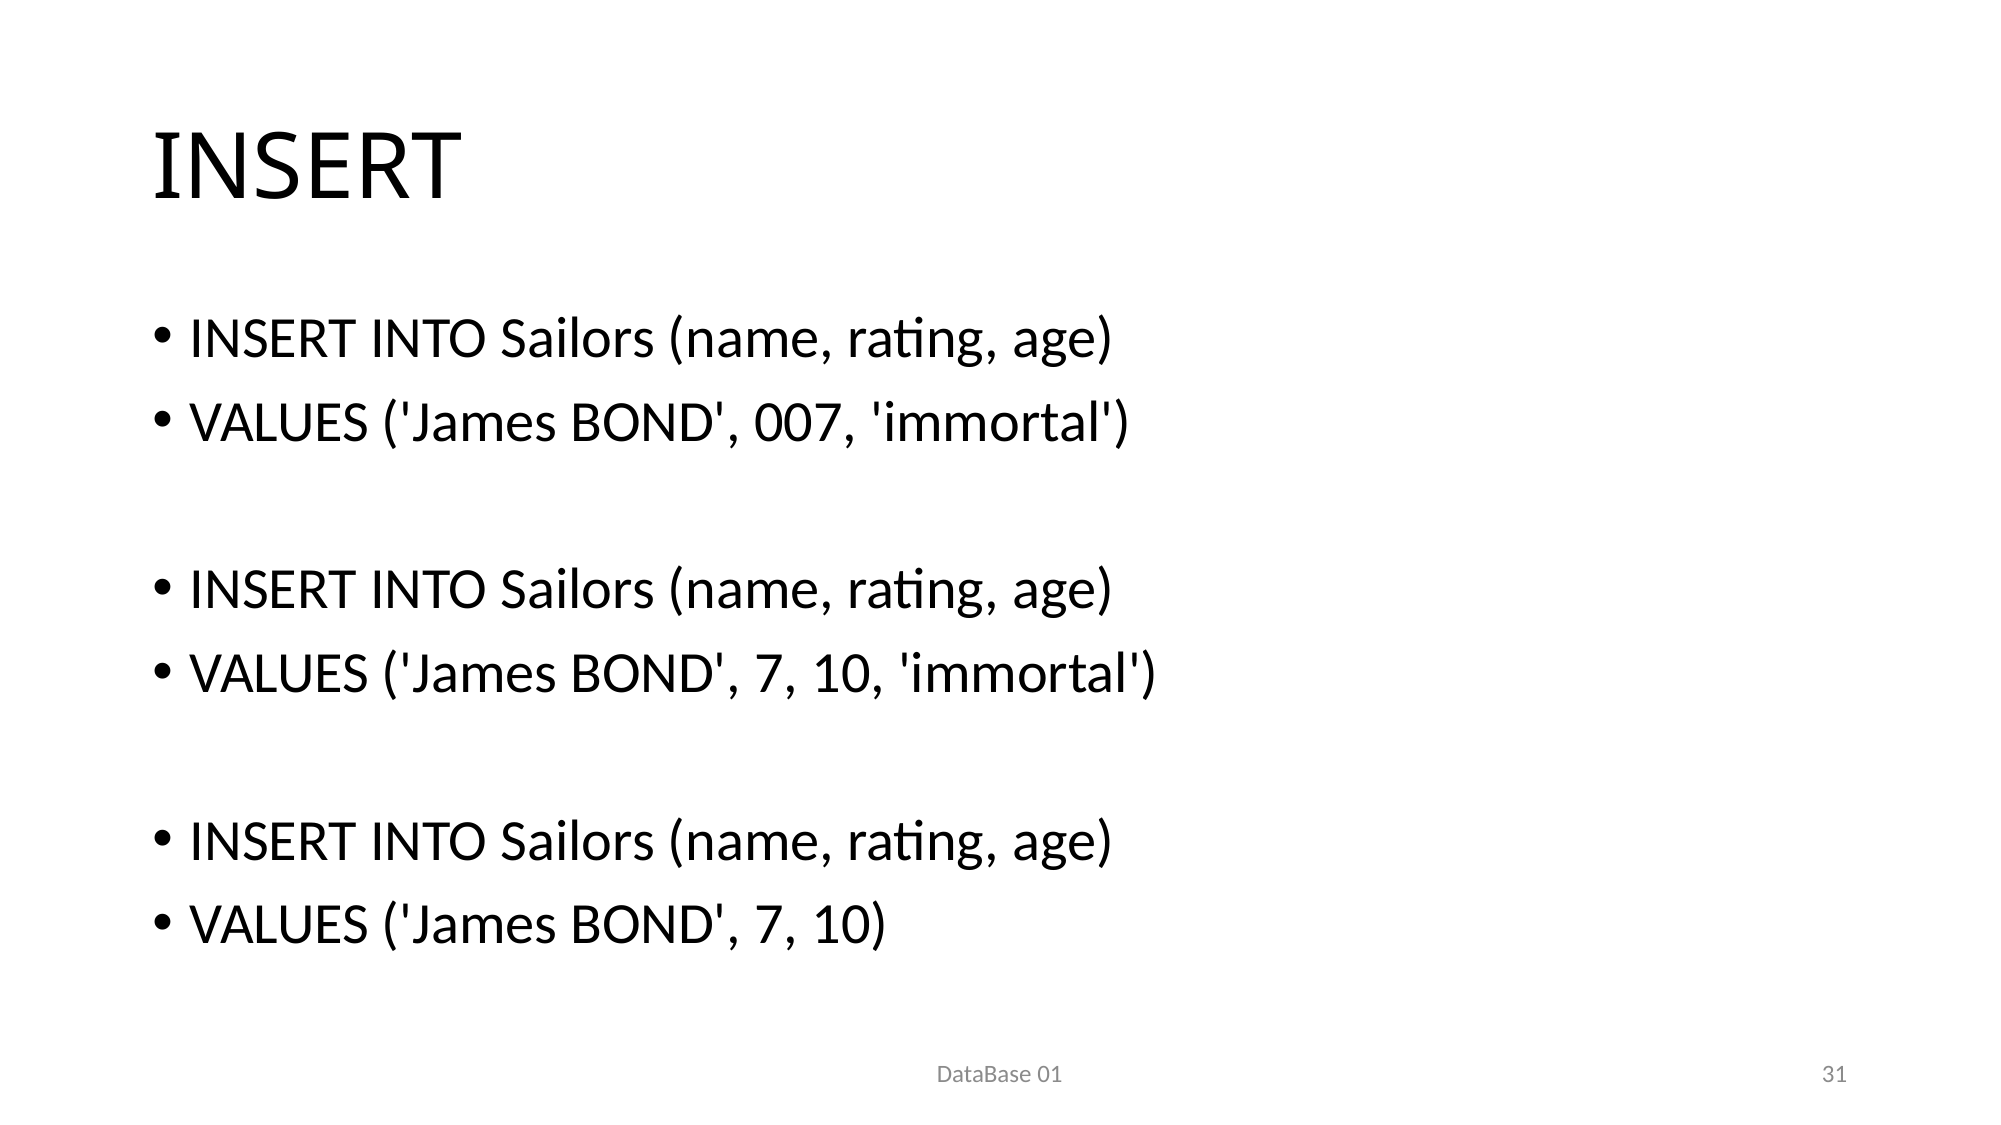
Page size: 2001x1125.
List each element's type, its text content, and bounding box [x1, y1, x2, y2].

title INSERT [137, 59, 1863, 278]
slide_number 31 [1412, 1042, 1863, 1103]
footer DataBase 01 [662, 1042, 1338, 1103]
list INSERT INTO Sailors (name, rating, age) VALUES ('James BOND', 007, 'immortal') INSERT INTO Sailors (name, rating, age) VALUES ('James BOND', 7, 10, 'immortal') INSERT INTO Sailors (name, rating, age) VALUES ('James BOND', 7, 10) [137, 299, 1863, 1014]
